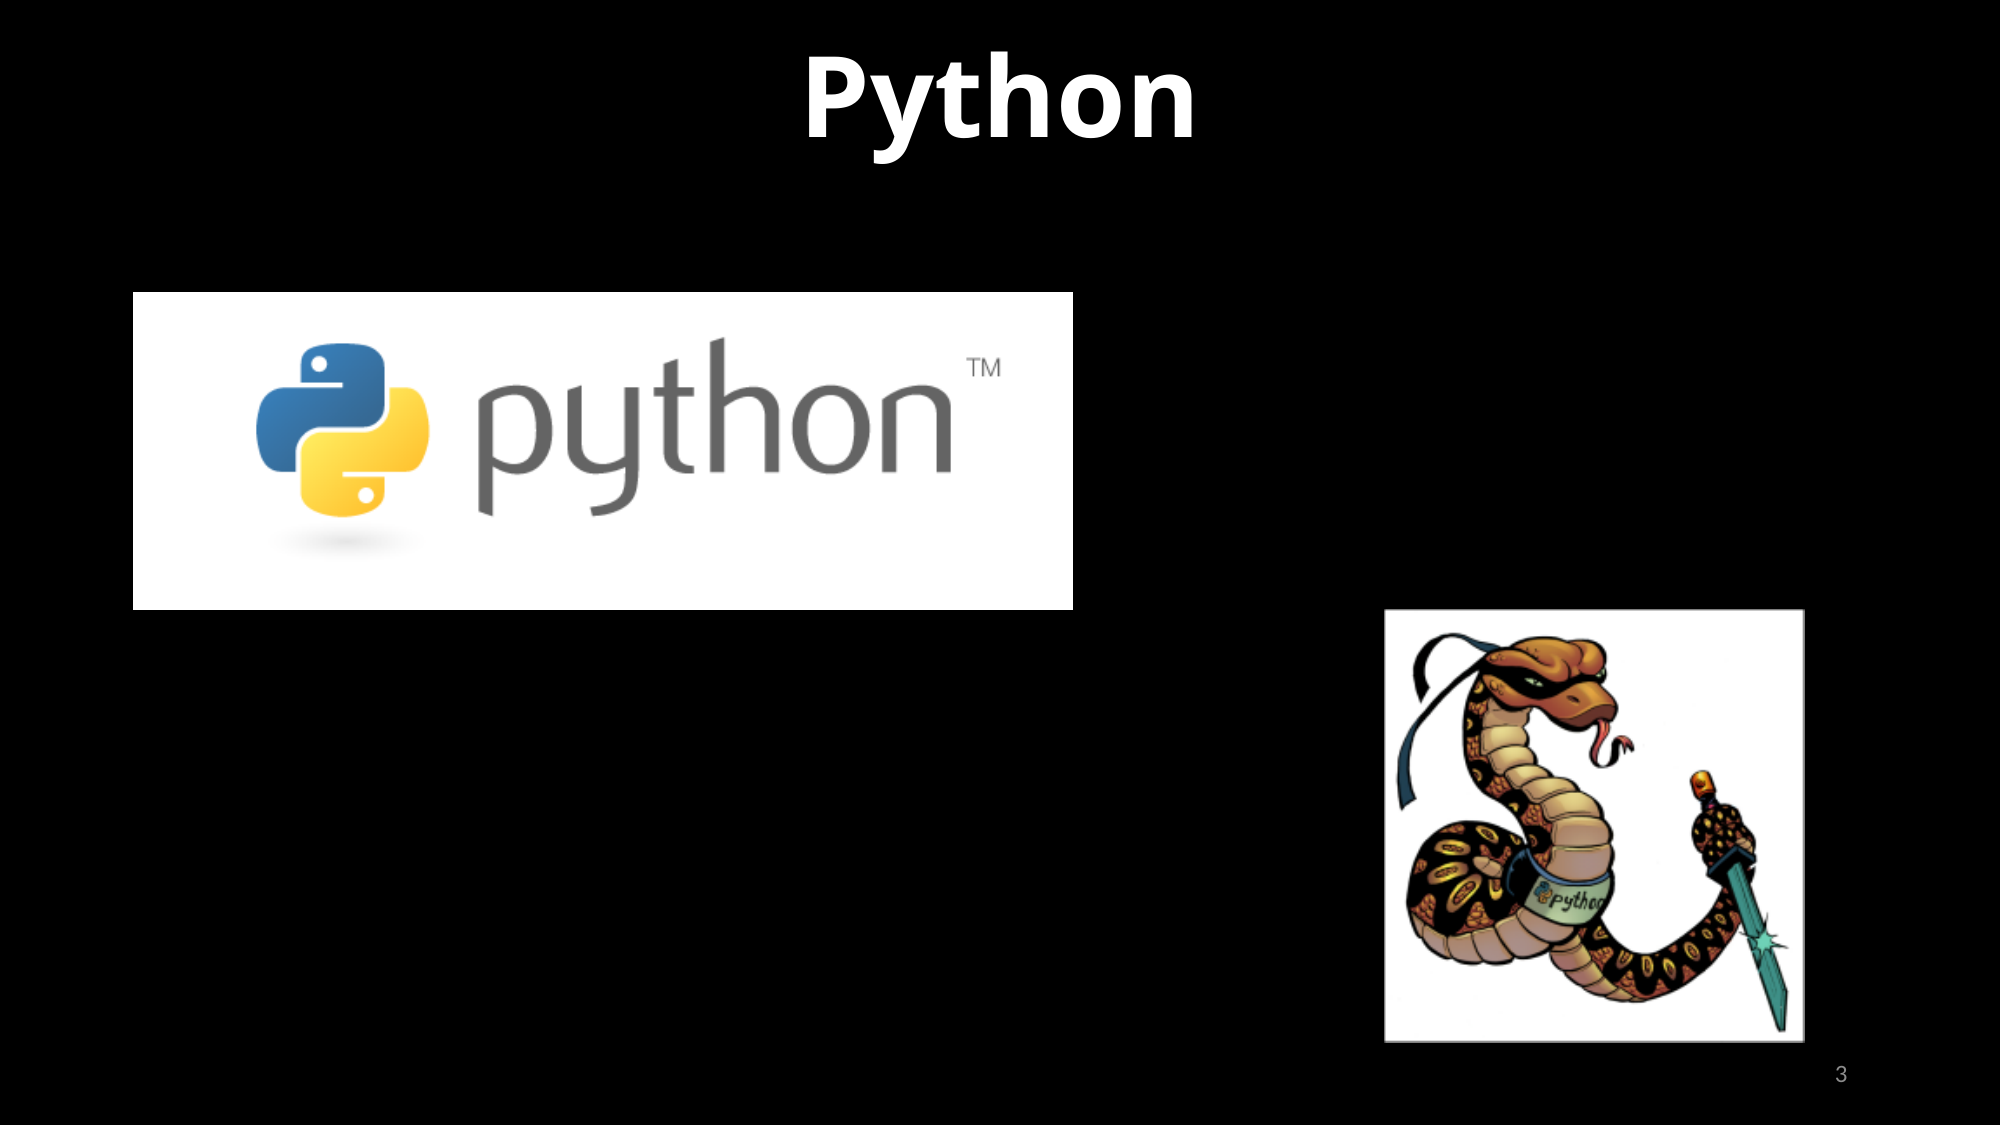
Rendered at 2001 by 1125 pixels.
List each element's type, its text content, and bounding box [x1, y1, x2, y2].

slide_number 3 [1412, 1042, 1863, 1103]
text_box Python [0, 17, 2000, 167]
picture [133, 292, 1073, 610]
picture [1384, 609, 1805, 1043]
